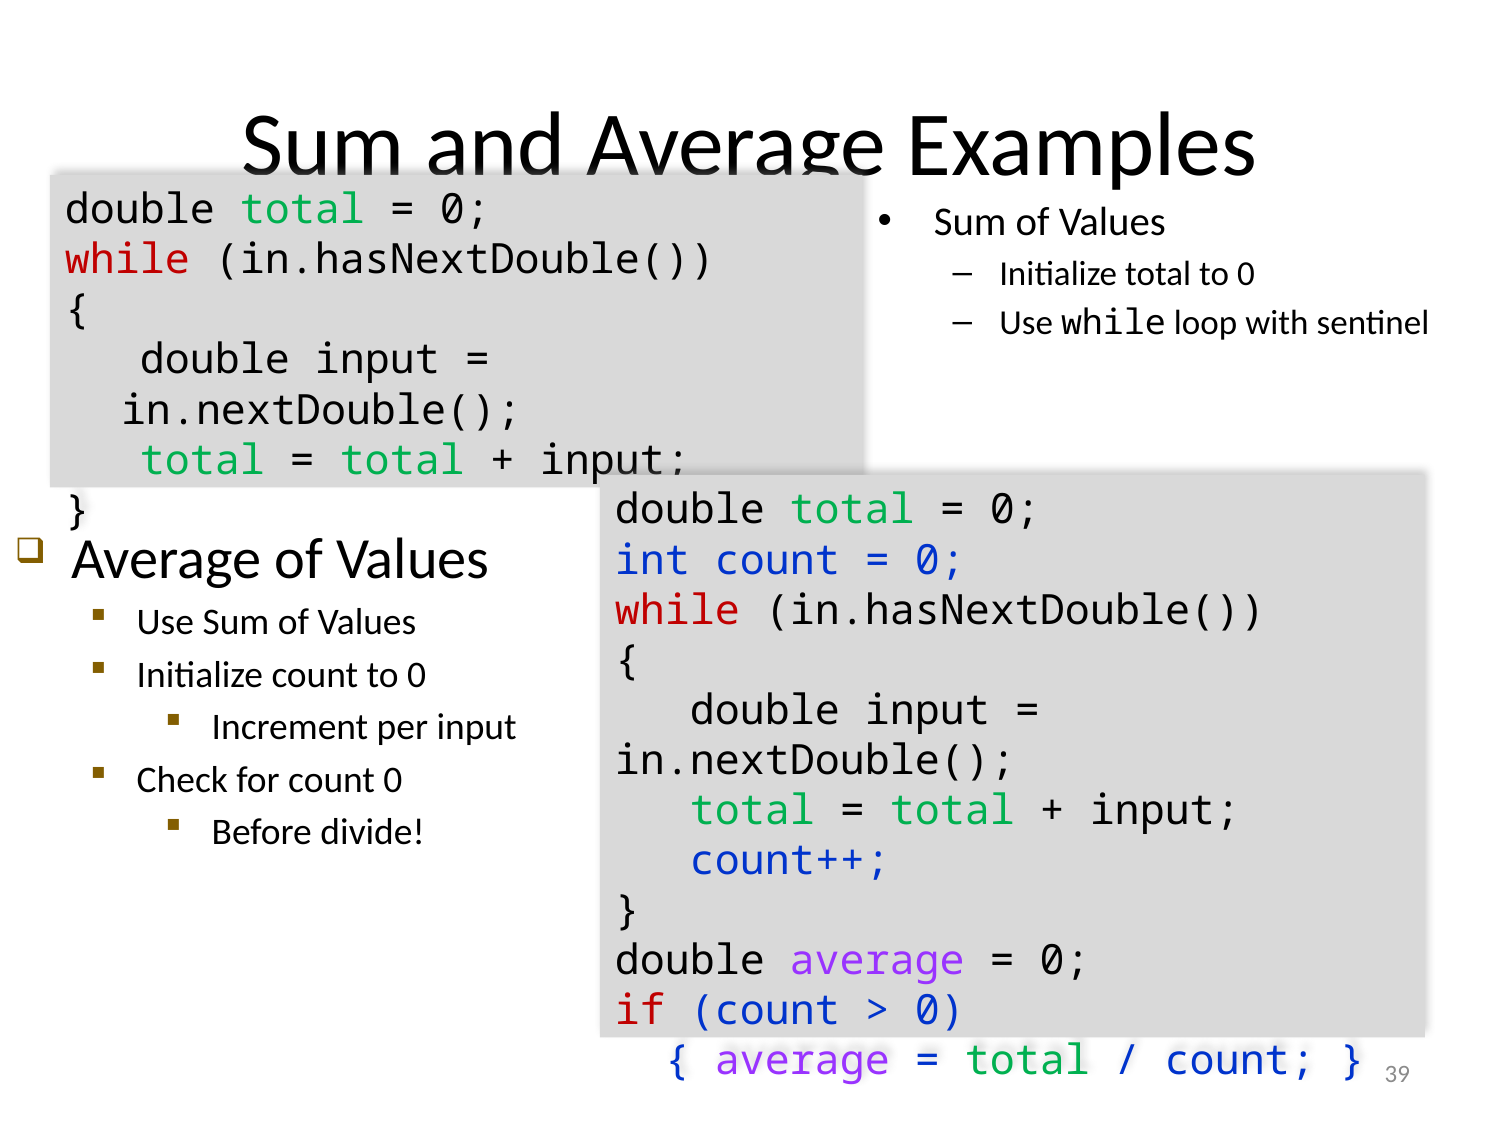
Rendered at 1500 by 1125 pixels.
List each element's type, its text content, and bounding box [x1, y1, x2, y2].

slide_number 39 [1074, 1042, 1425, 1103]
text_box Average of Values Use Sum of Values Initialize count to 0 Increment per input Check for count 0 Before divide! [0, 512, 600, 1038]
list Sum of Values Initialize total to 0 Use while loop with sentinel [871, 187, 1450, 363]
text_box double total = 0; while (in.hasNextDouble()) { double input = in.nextDouble(); total = total + input; } [49, 174, 863, 488]
title Sum and Average Examples [75, 45, 1425, 187]
text_box double total = 0; int count = 0; while (in.hasNextDouble()) { double input = in.nextDouble(); total = total + input; count++; } double average = 0; if (count > 0) { average = total / count; } [599, 474, 1425, 1038]
